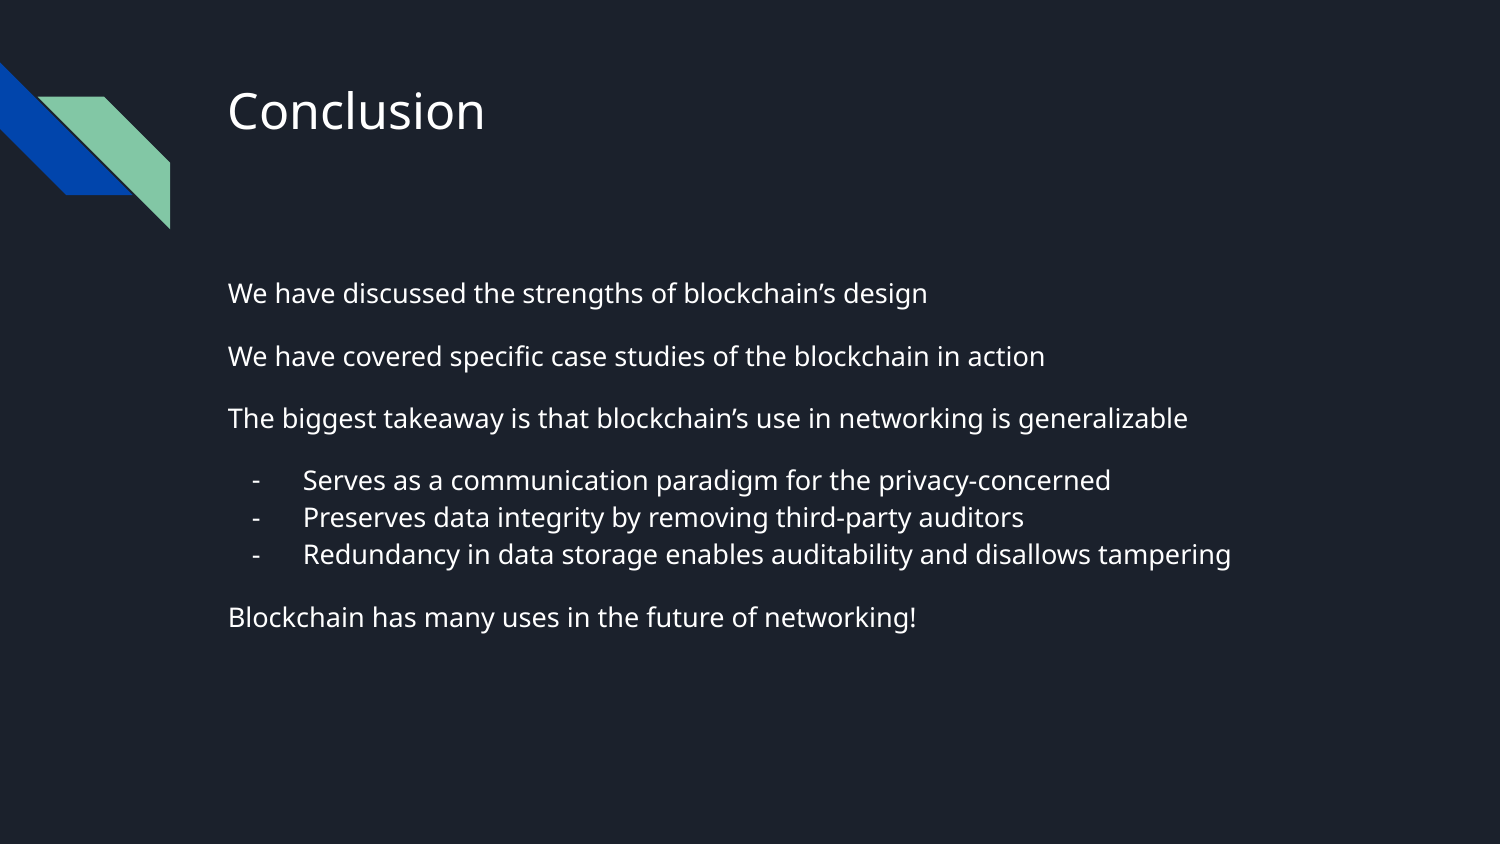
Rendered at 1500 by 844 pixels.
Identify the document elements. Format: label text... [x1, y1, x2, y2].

title Conclusion [212, 64, 1368, 215]
list We have discussed the strengths of blockchain’s design We have covered specific case studies of the blockchain in action The biggest takeaway is that blockchain’s use in networking is generalizable Serves as a communication paradigm for the privacy-concerned Preserves data integrity by removing third-party auditors Redundancy in data storage enables auditability and disallows tampering Blockchain has many uses in the future of networking! [212, 257, 1368, 735]
